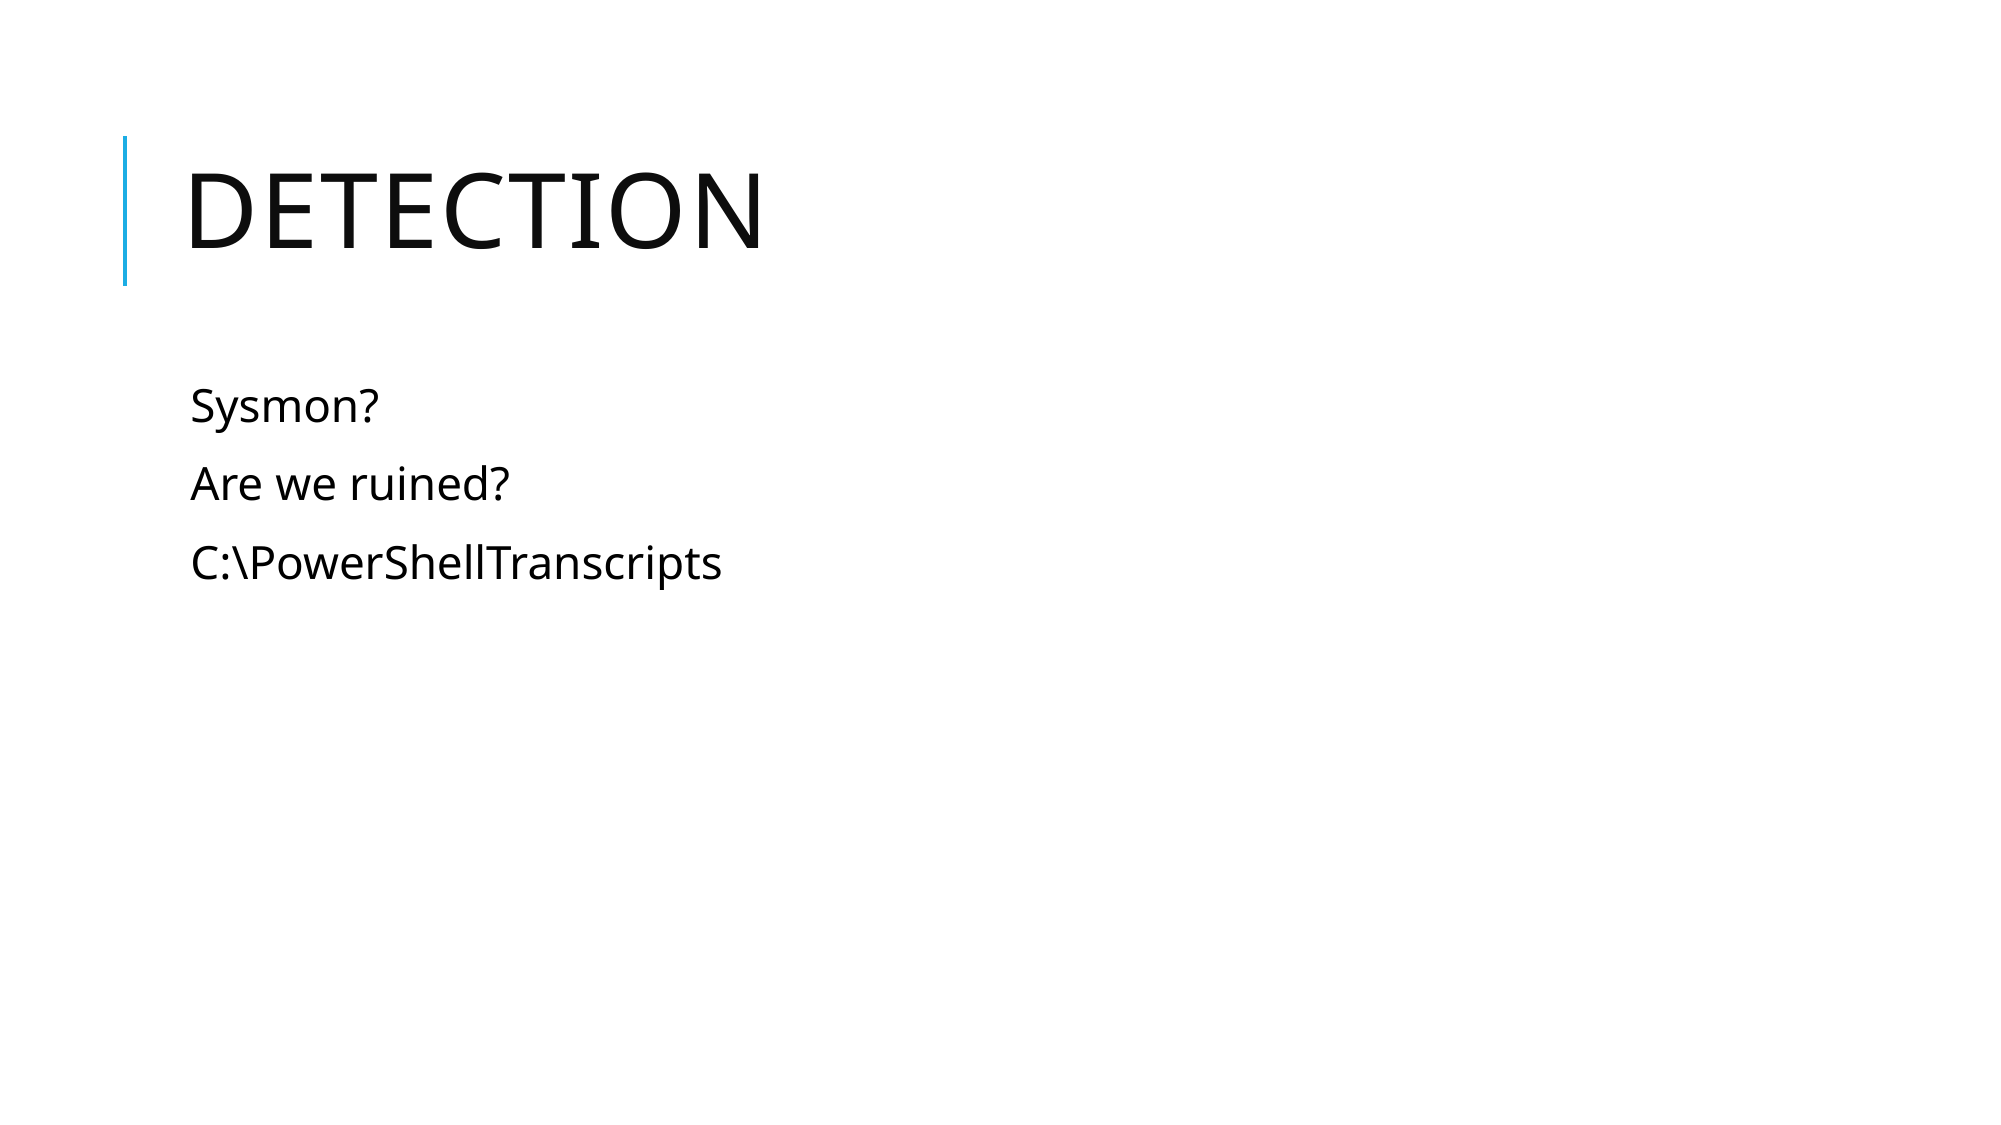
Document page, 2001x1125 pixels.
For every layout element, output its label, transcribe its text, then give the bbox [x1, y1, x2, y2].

list Sysmon? Are we ruined? C:\PowerShellTranscripts [168, 375, 1763, 1035]
title Detection [168, 96, 1763, 342]
